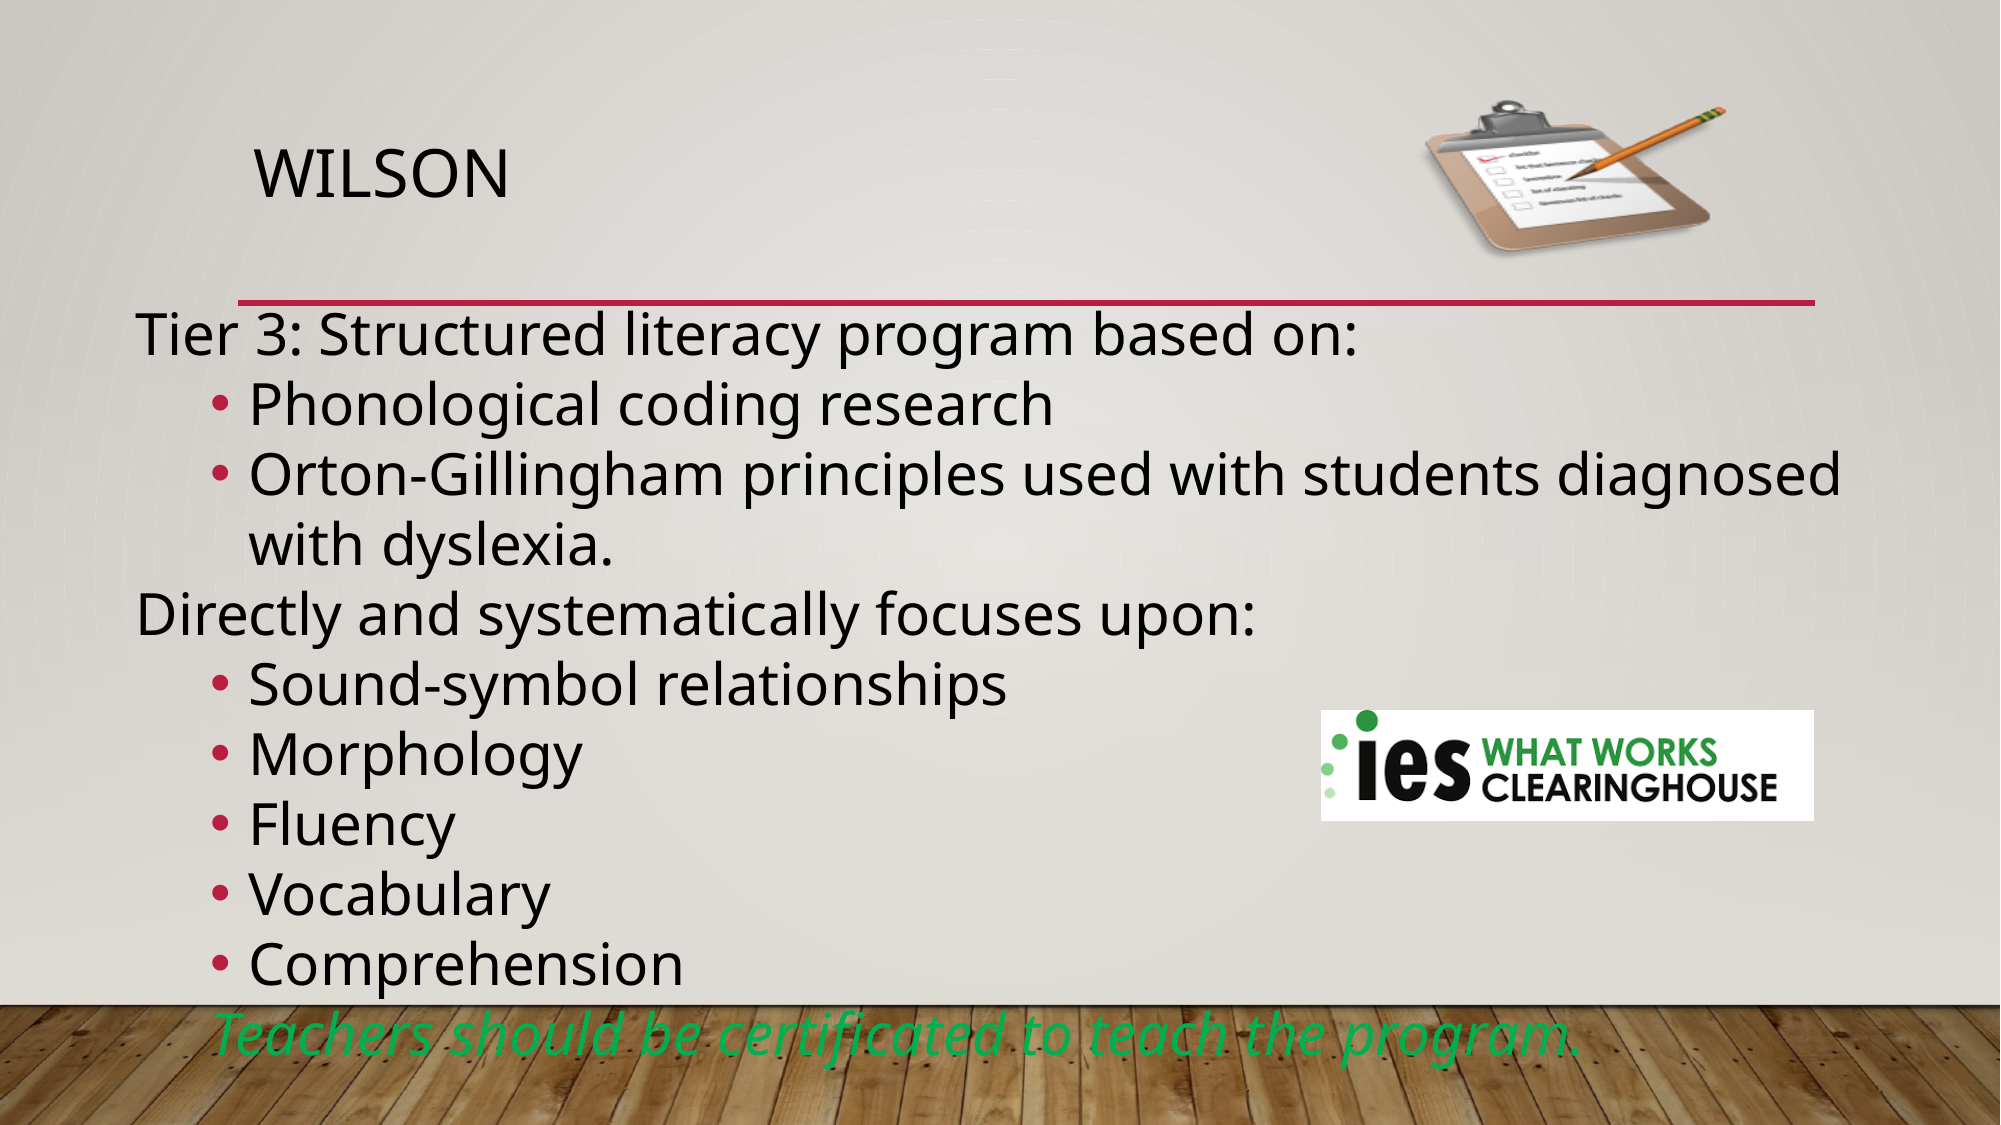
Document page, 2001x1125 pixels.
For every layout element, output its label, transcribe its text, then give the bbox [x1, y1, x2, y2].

list Tier 3: Structured literacy program based on: Phonological coding research Orton-Gillingham principles used with students diagnosed with dyslexia. Directly and systematically focuses upon: Sound-symbol relationships Morphology Fluency Vocabulary Comprehension Teachers should be certificated to teach the program. [120, 289, 1986, 963]
picture [1407, 79, 1742, 268]
picture [1321, 710, 1814, 822]
picture [0, 1005, 2000, 1125]
title Wilson [238, 131, 1814, 289]
